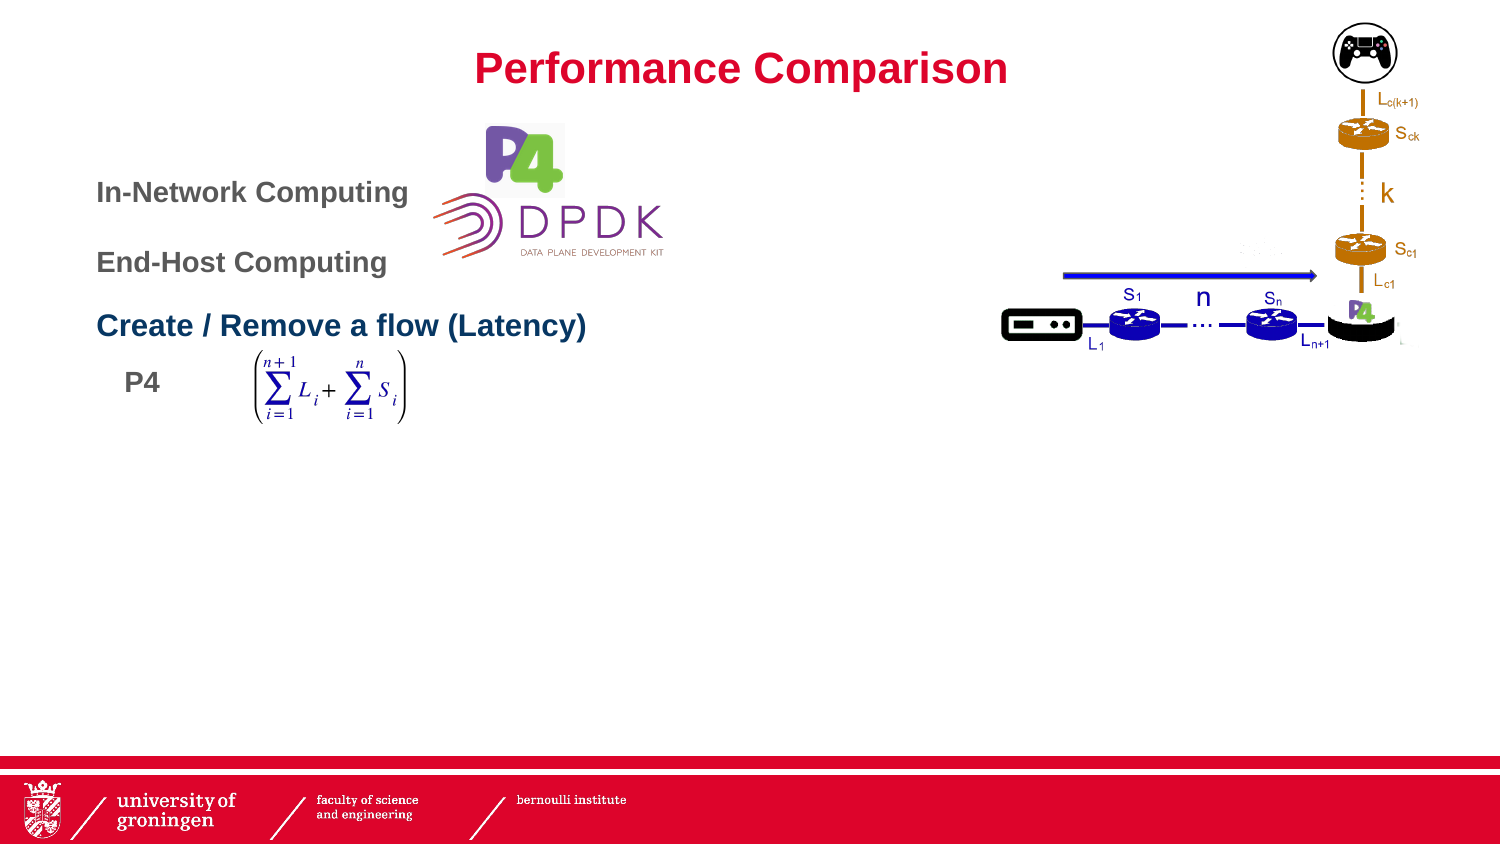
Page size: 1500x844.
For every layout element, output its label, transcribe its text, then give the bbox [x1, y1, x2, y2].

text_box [80, 123, 665, 260]
picture [981, 15, 1439, 368]
text_box [0, 775, 1500, 844]
text_box P4 [109, 348, 246, 414]
picture [253, 349, 407, 425]
text_box Create / Remove a flow (Latency) [81, 290, 607, 358]
picture [23, 779, 656, 840]
text_box Performance Comparison [459, 24, 976, 108]
text_box [0, 757, 1500, 769]
